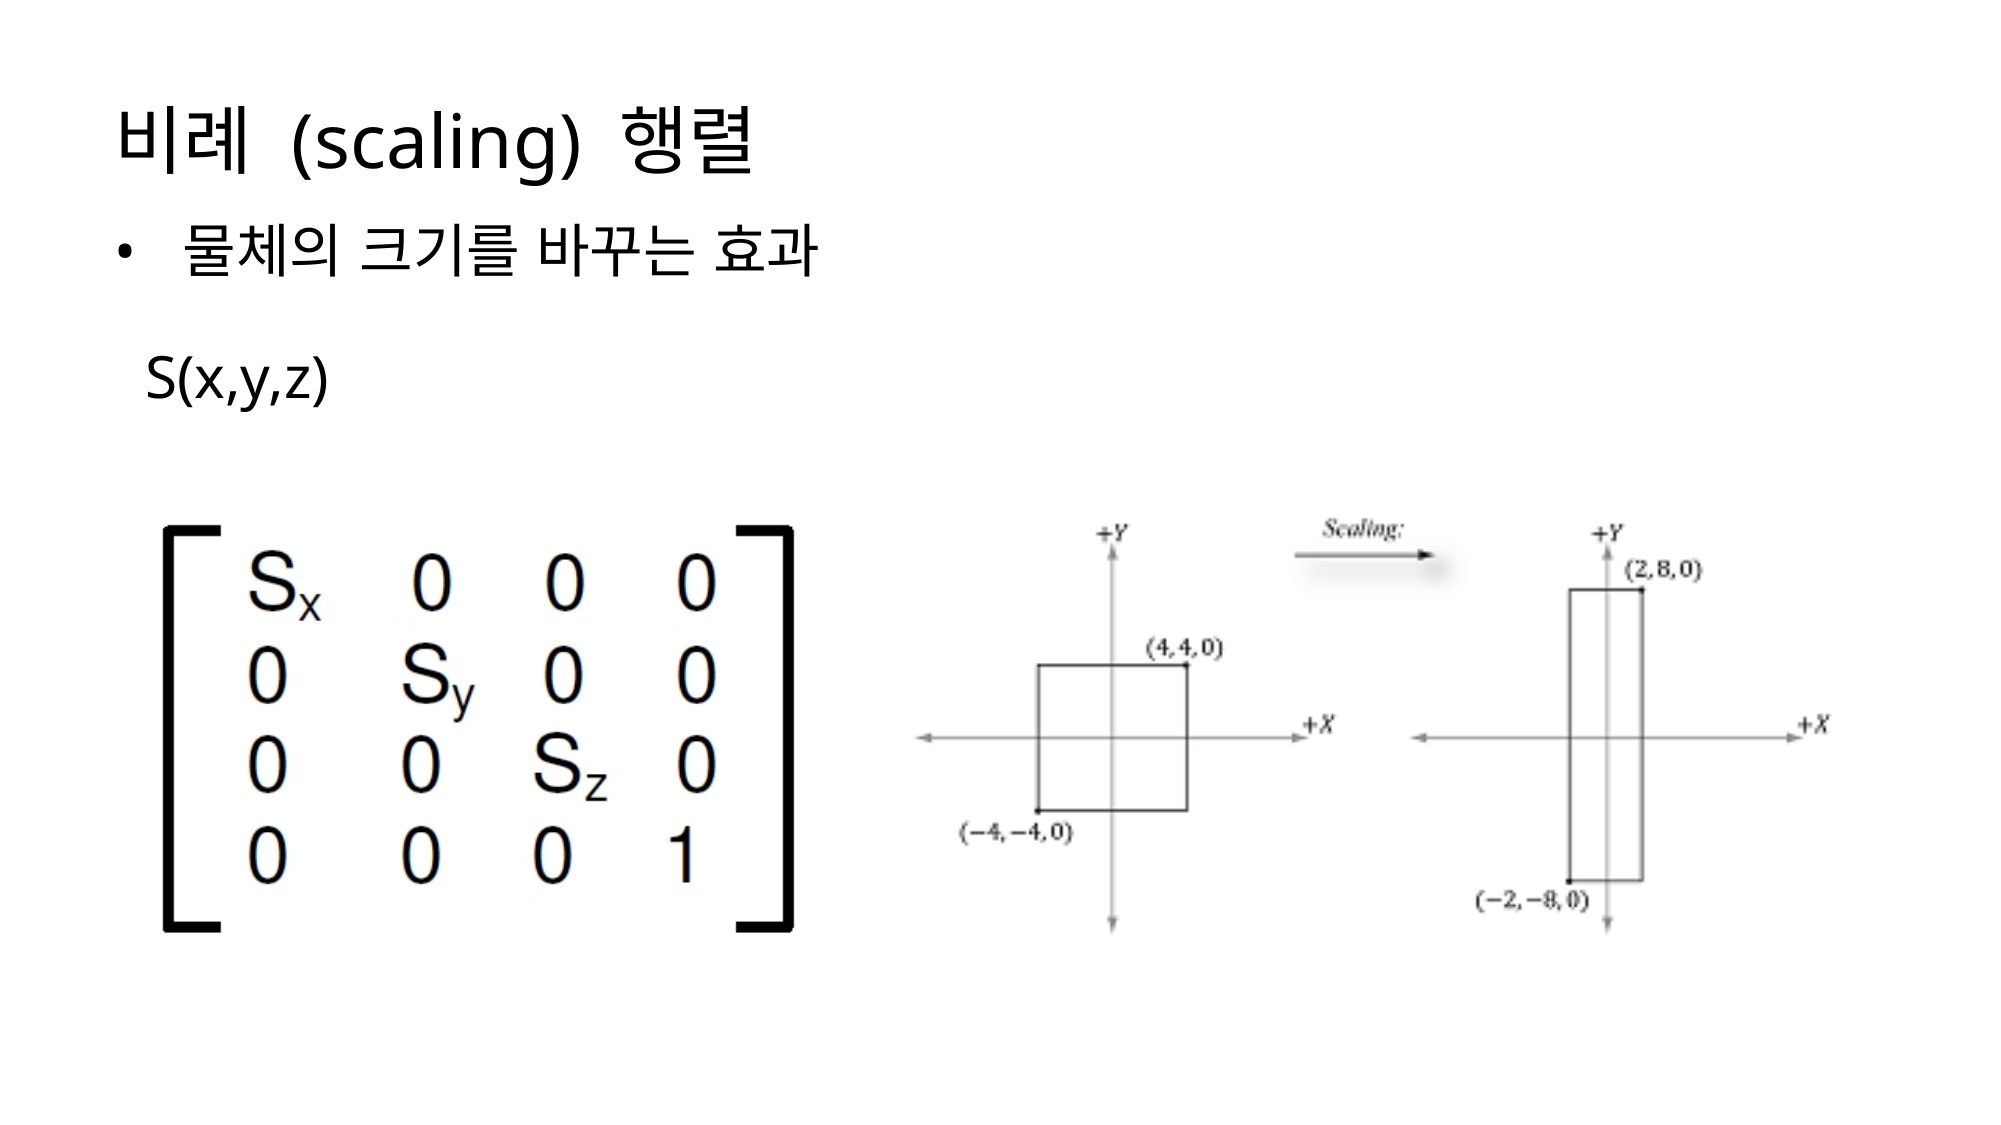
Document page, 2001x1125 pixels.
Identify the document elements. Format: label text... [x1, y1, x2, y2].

title 비례 (scaling) 행렬 [99, 45, 1901, 215]
list 물체의 크기를 바꾸는 효과 S(x,y,z) [99, 215, 1901, 1006]
picture [907, 511, 1838, 947]
picture [146, 505, 813, 947]
